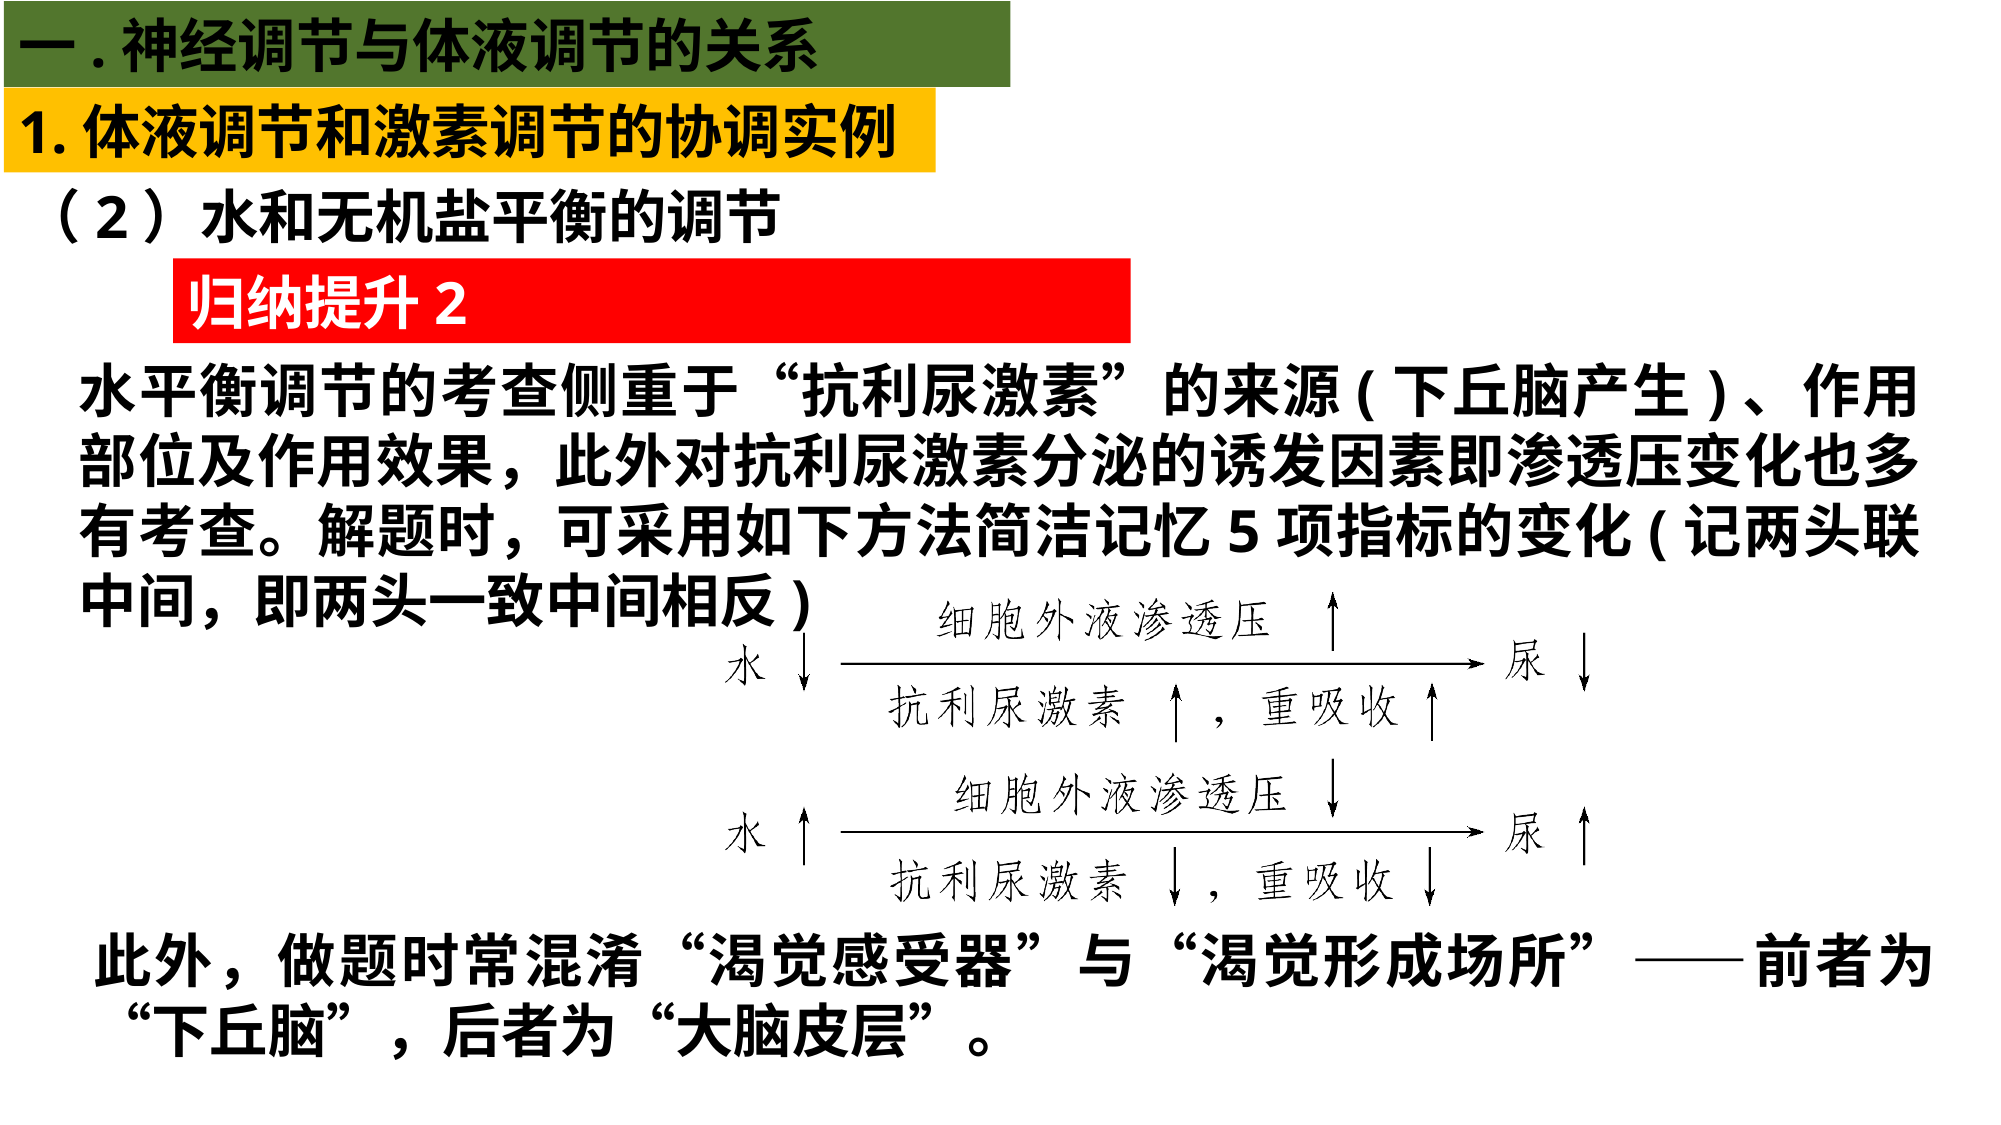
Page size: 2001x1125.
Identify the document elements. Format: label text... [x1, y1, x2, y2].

text_box （2）水和无机盐平衡的调节 [8, 173, 935, 258]
text_box 归纳提升2 [173, 258, 1131, 344]
text_box 一.神经调节与体液调节的关系 [3, 1, 1011, 87]
text_box 1.体液调节和激素调节的协调实例 [3, 87, 936, 173]
text_box 水平衡调节的考查侧重于“抗利尿激素”的来源(下丘脑产生)、作用部位及作用效果，此外对抗利尿激素分泌的诱发因素即渗透压变化也多有考查。解题时，可采用如下方法简洁记忆5项指标的变化(记两头联中间，即两头一致中间相反) [64, 346, 1936, 642]
text_box 此外，做题时常混淆“渴觉感受器”与“渴觉形成场所”——前者为“下丘脑”，后者为“大脑皮层”。 [78, 916, 1951, 1072]
picture [704, 574, 1599, 923]
